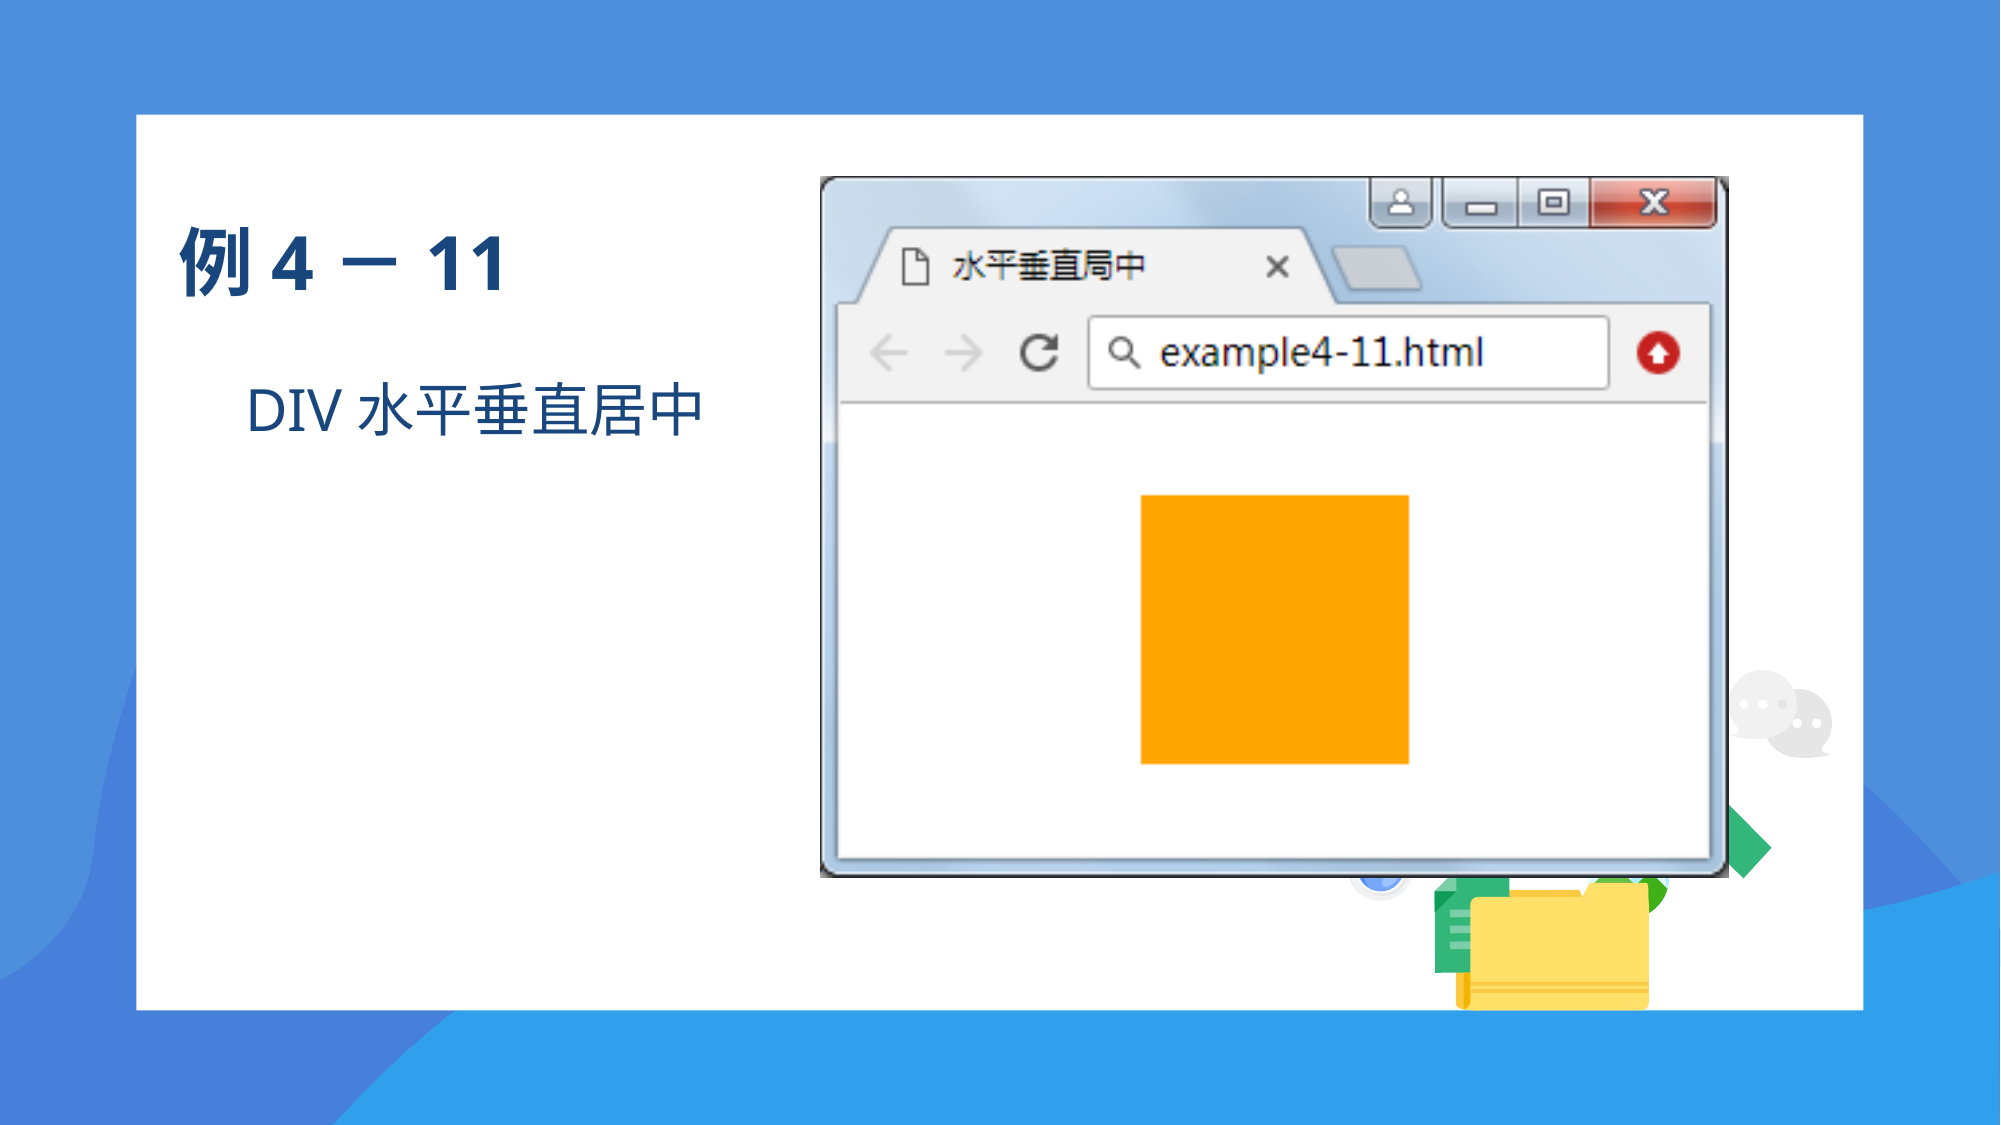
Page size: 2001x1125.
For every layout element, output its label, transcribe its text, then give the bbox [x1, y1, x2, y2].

title 例4－11 [163, 176, 820, 314]
picture [820, 176, 1729, 878]
list DIV水平垂直居中 [230, 351, 820, 542]
